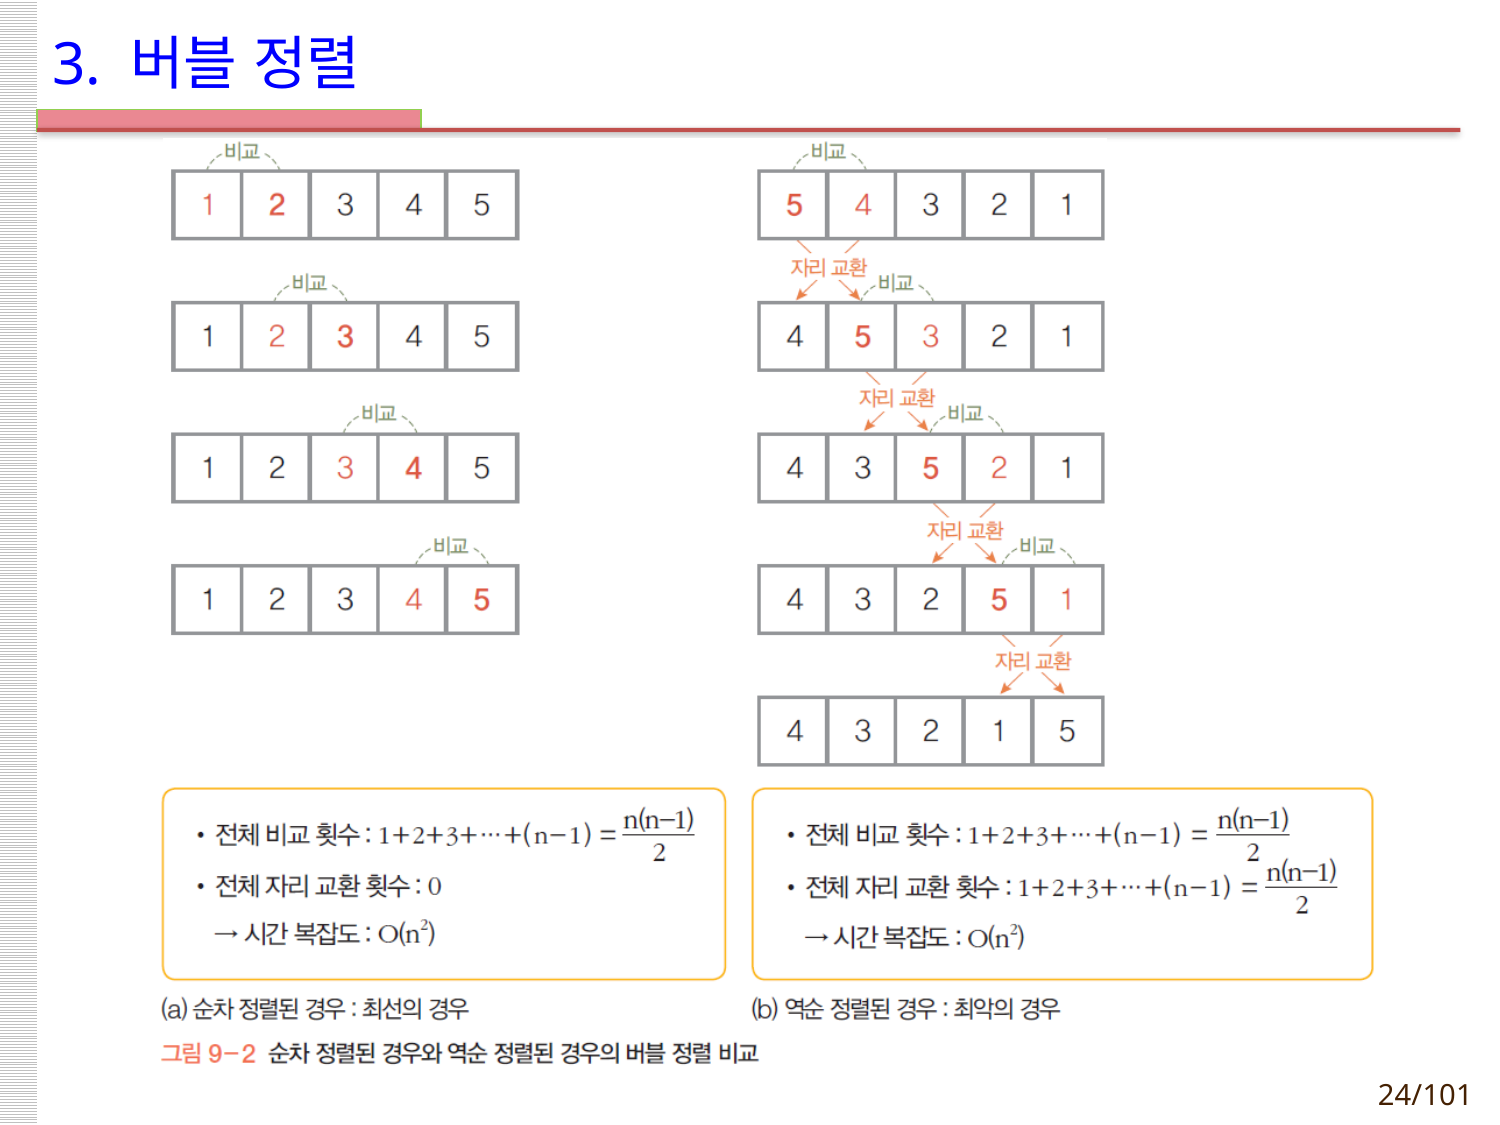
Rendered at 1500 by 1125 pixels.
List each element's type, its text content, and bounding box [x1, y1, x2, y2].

title 3. 버블 정렬 [37, 13, 1278, 109]
picture [159, 783, 1377, 1072]
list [163, 138, 1107, 769]
